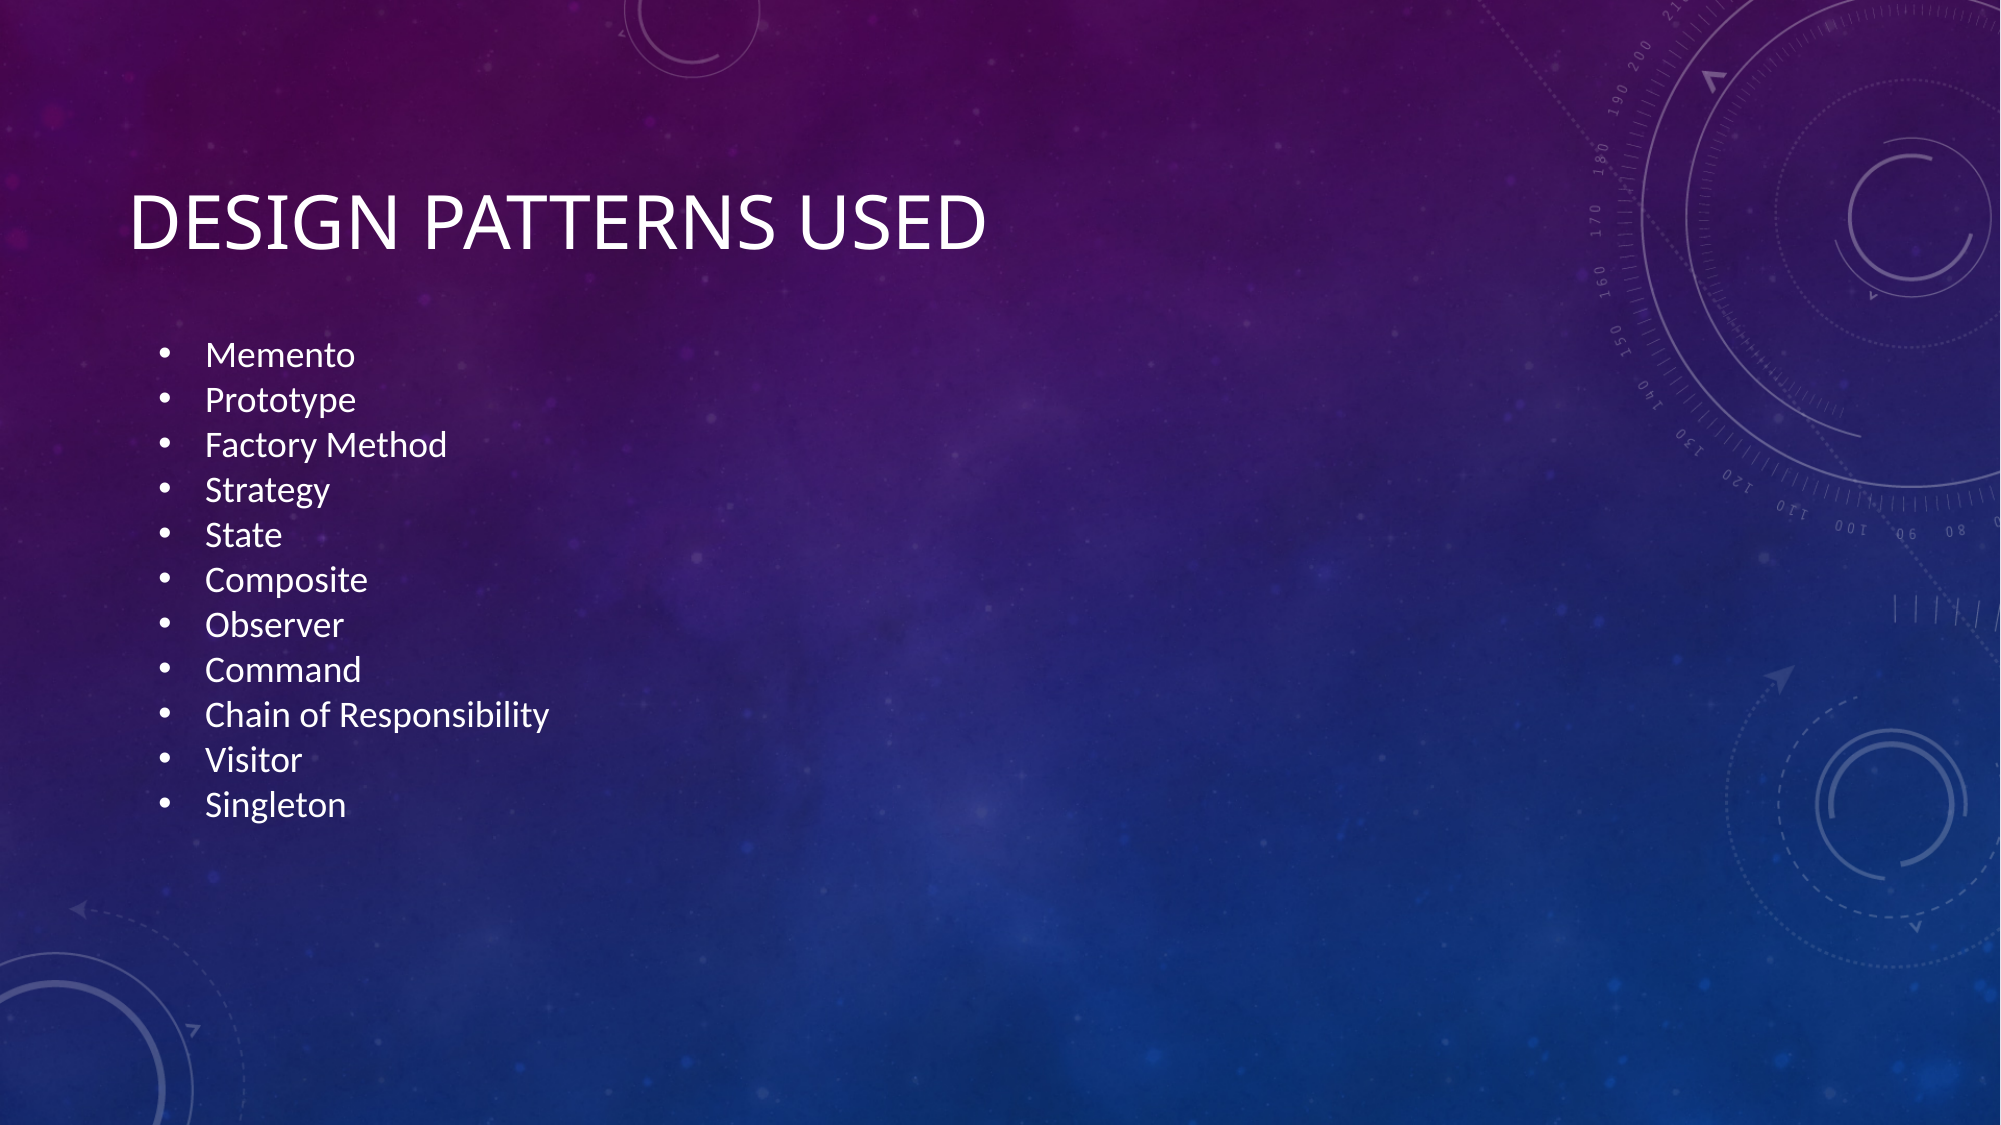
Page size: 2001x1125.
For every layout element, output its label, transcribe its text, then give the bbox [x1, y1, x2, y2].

picture [0, 0, 2001, 1125]
title Design Patterns Used [112, 99, 1775, 339]
text_box Memento Prototype Factory Method Strategy State Composite Observer Command Chain of Responsibility Visitor Singleton [143, 322, 1821, 833]
